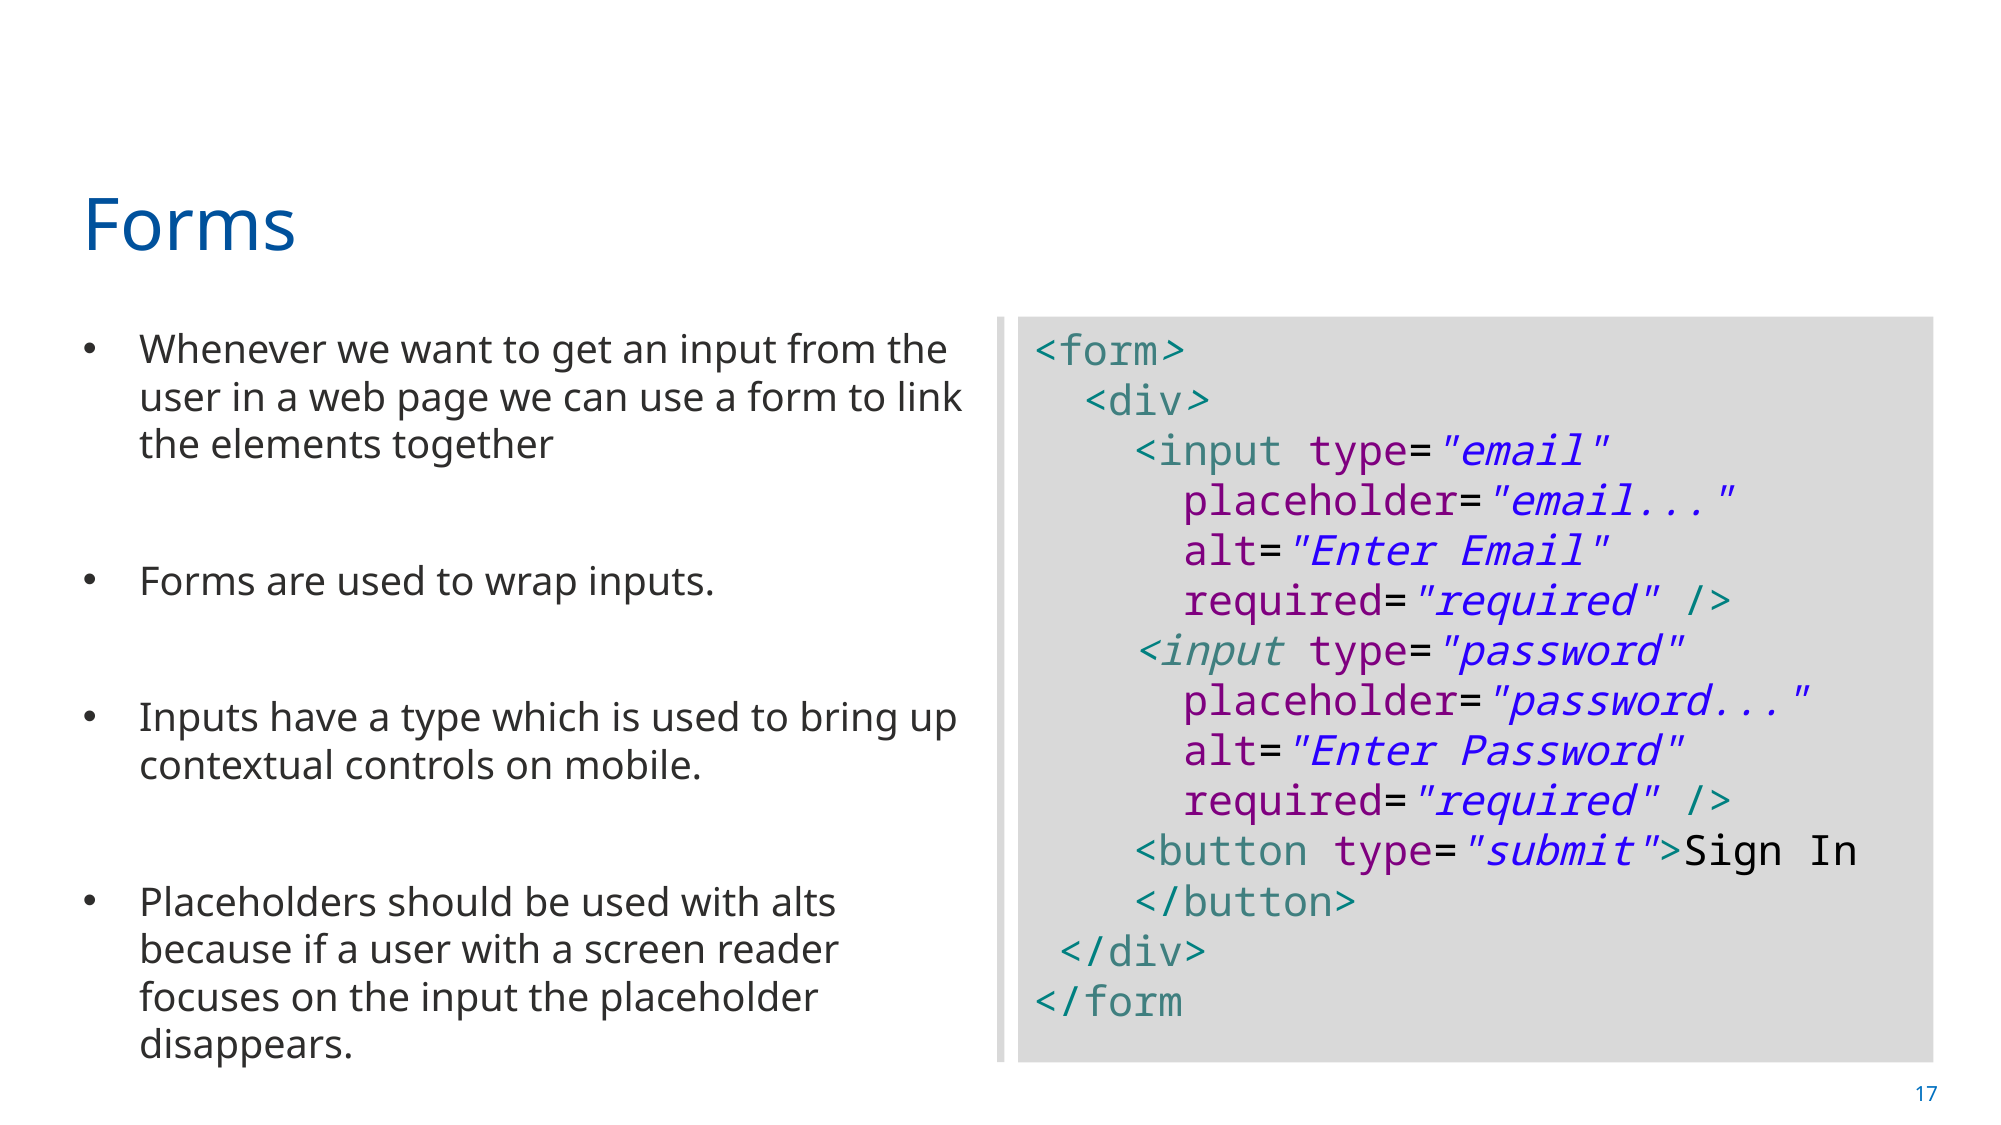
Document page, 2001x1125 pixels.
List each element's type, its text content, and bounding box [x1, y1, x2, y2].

list Whenever we want to get an input from the user in a web page we can use a form to link the elements together Forms are used to wrap inputs. Inputs have a type which is used to bring up contextual controls on mobile. Placeholders should be used with alts because if a user with a screen reader focuses on the input the placeholder disappears. [67, 316, 984, 1063]
list <form> <div> <input type="email" placeholder="email..." alt="Enter Email" required="required" /> <input type="password" placeholder="password..." alt="Enter Password" required="required" /> <button type="submit">Sign In </button> </div> </form [1018, 316, 1934, 1063]
title Forms [67, 170, 1565, 273]
